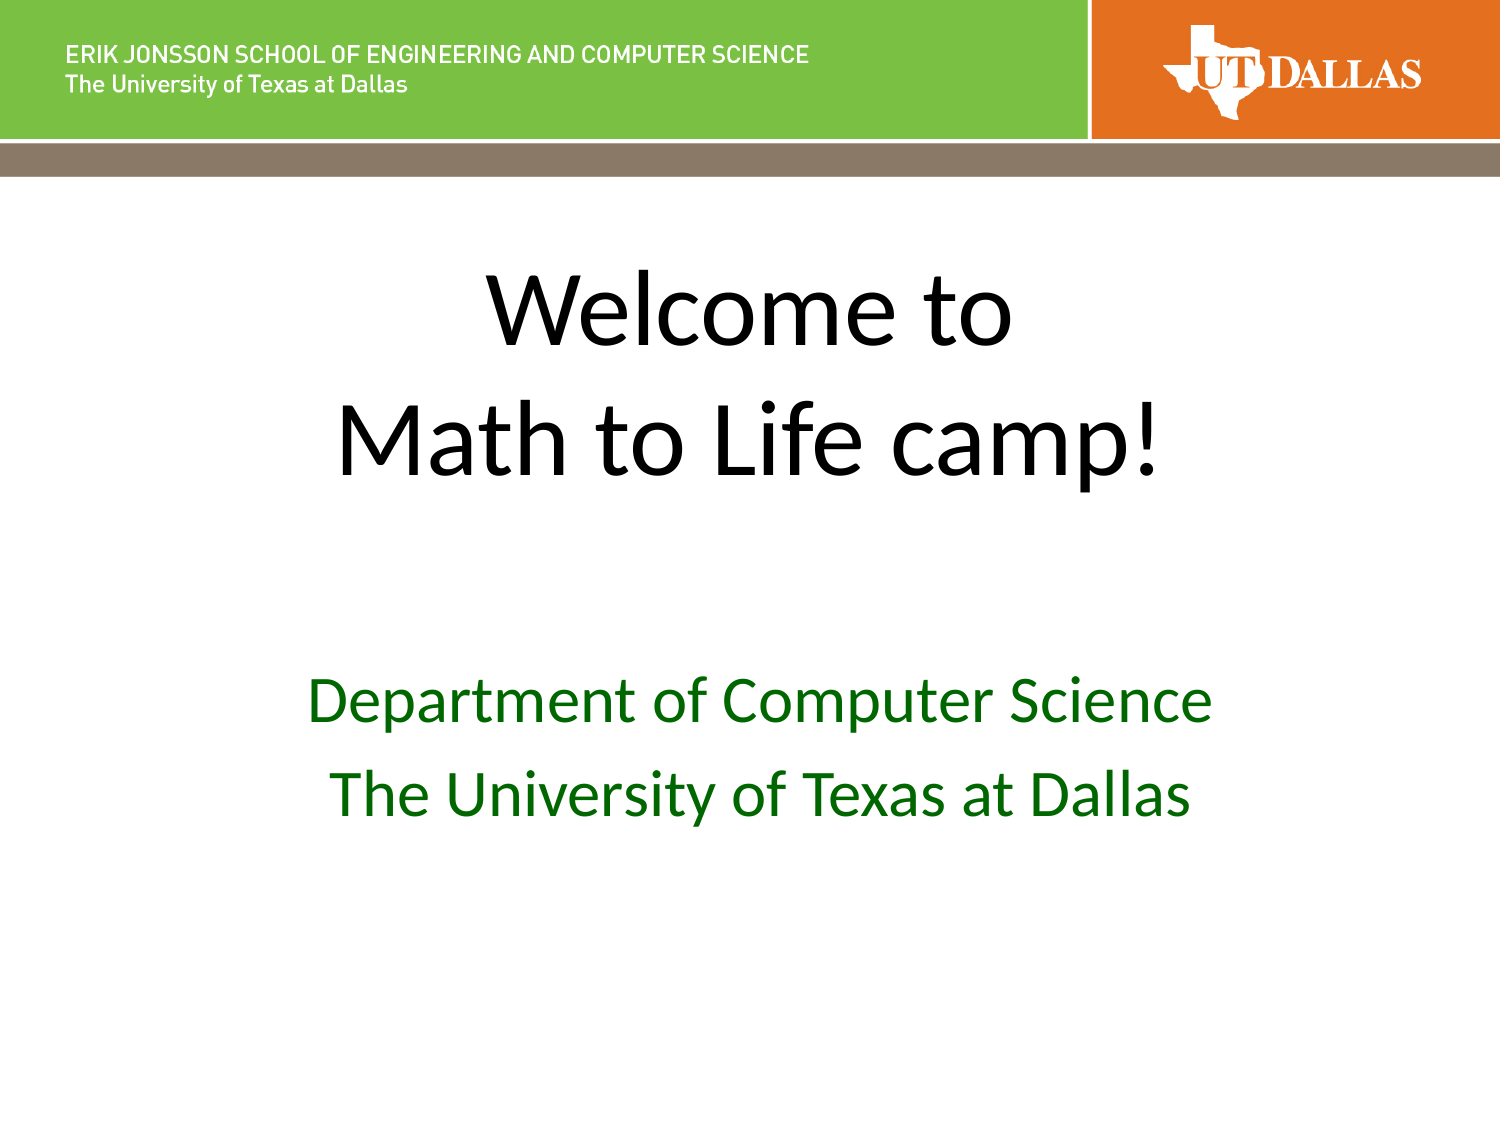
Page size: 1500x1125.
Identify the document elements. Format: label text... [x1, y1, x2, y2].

picture [0, 0, 1500, 1125]
subtitle Department of Computer Science The University of Texas at Dallas [182, 648, 1340, 1014]
title Welcome to Math to Life camp! [112, 246, 1388, 488]
